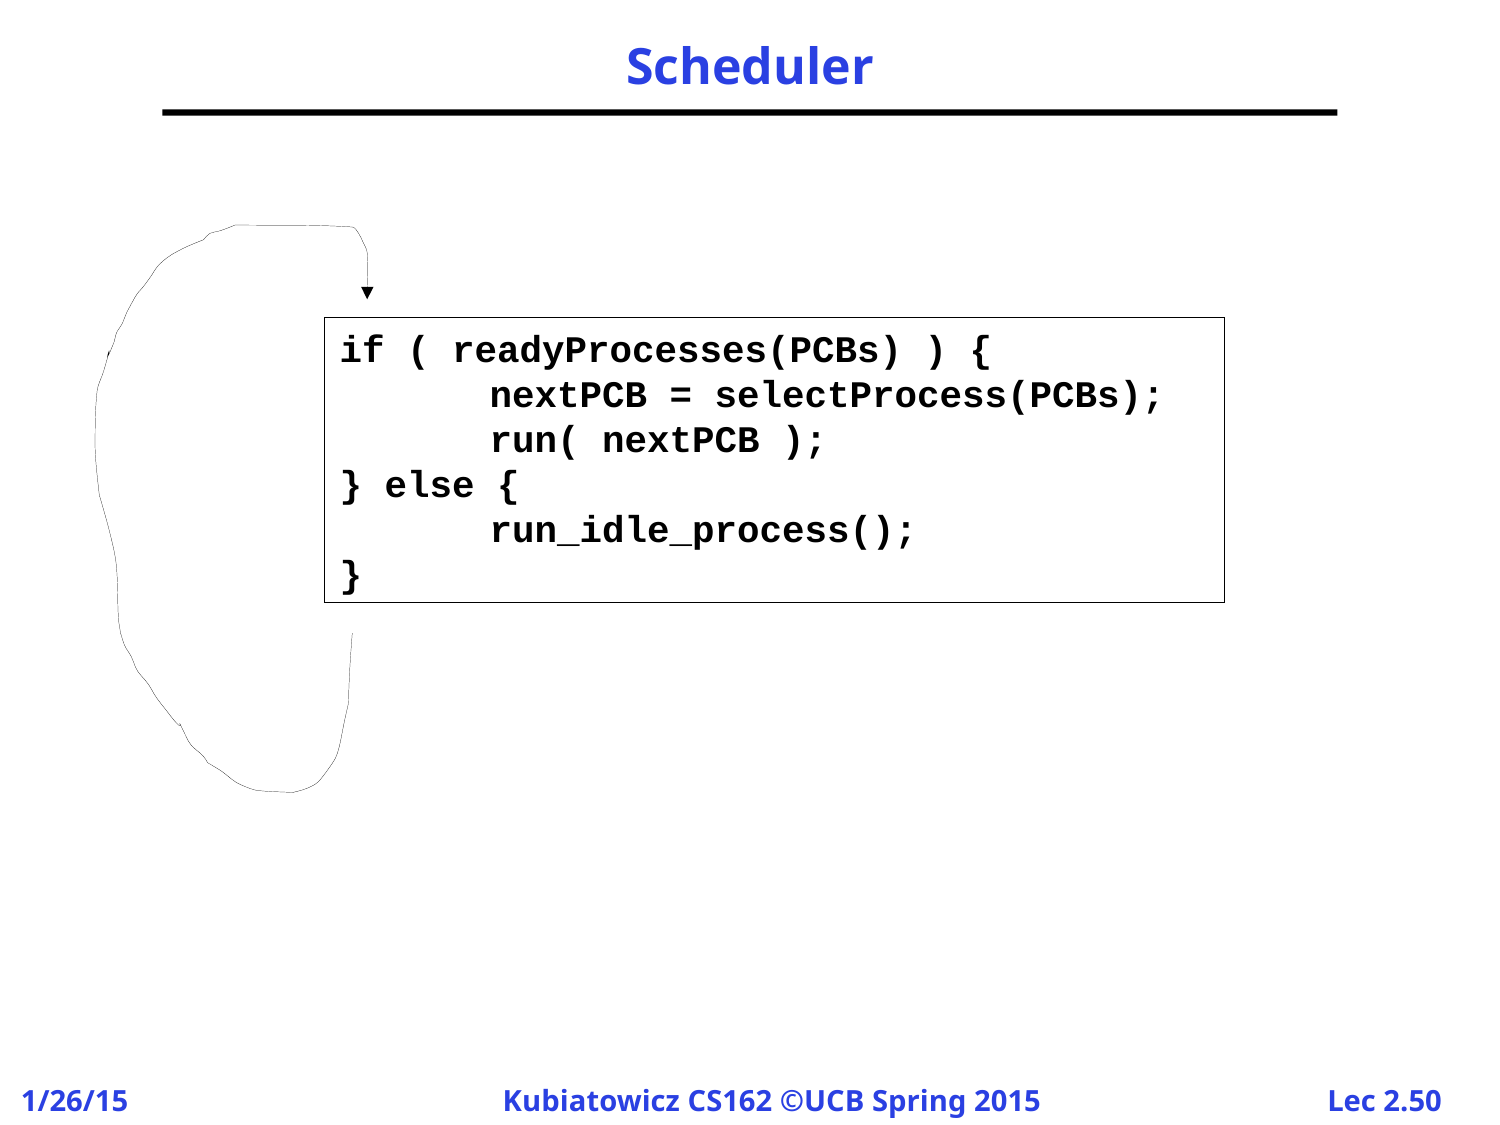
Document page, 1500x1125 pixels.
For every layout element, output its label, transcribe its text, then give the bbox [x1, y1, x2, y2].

text_box [94, 224, 374, 793]
text_box if ( readyProcesses(PCBs) ) { nextPCB = selectProcess(PCBs); run( nextPCB ); } else { run_idle_process(); } [354, 317, 1225, 603]
title Scheduler [162, 24, 1338, 113]
